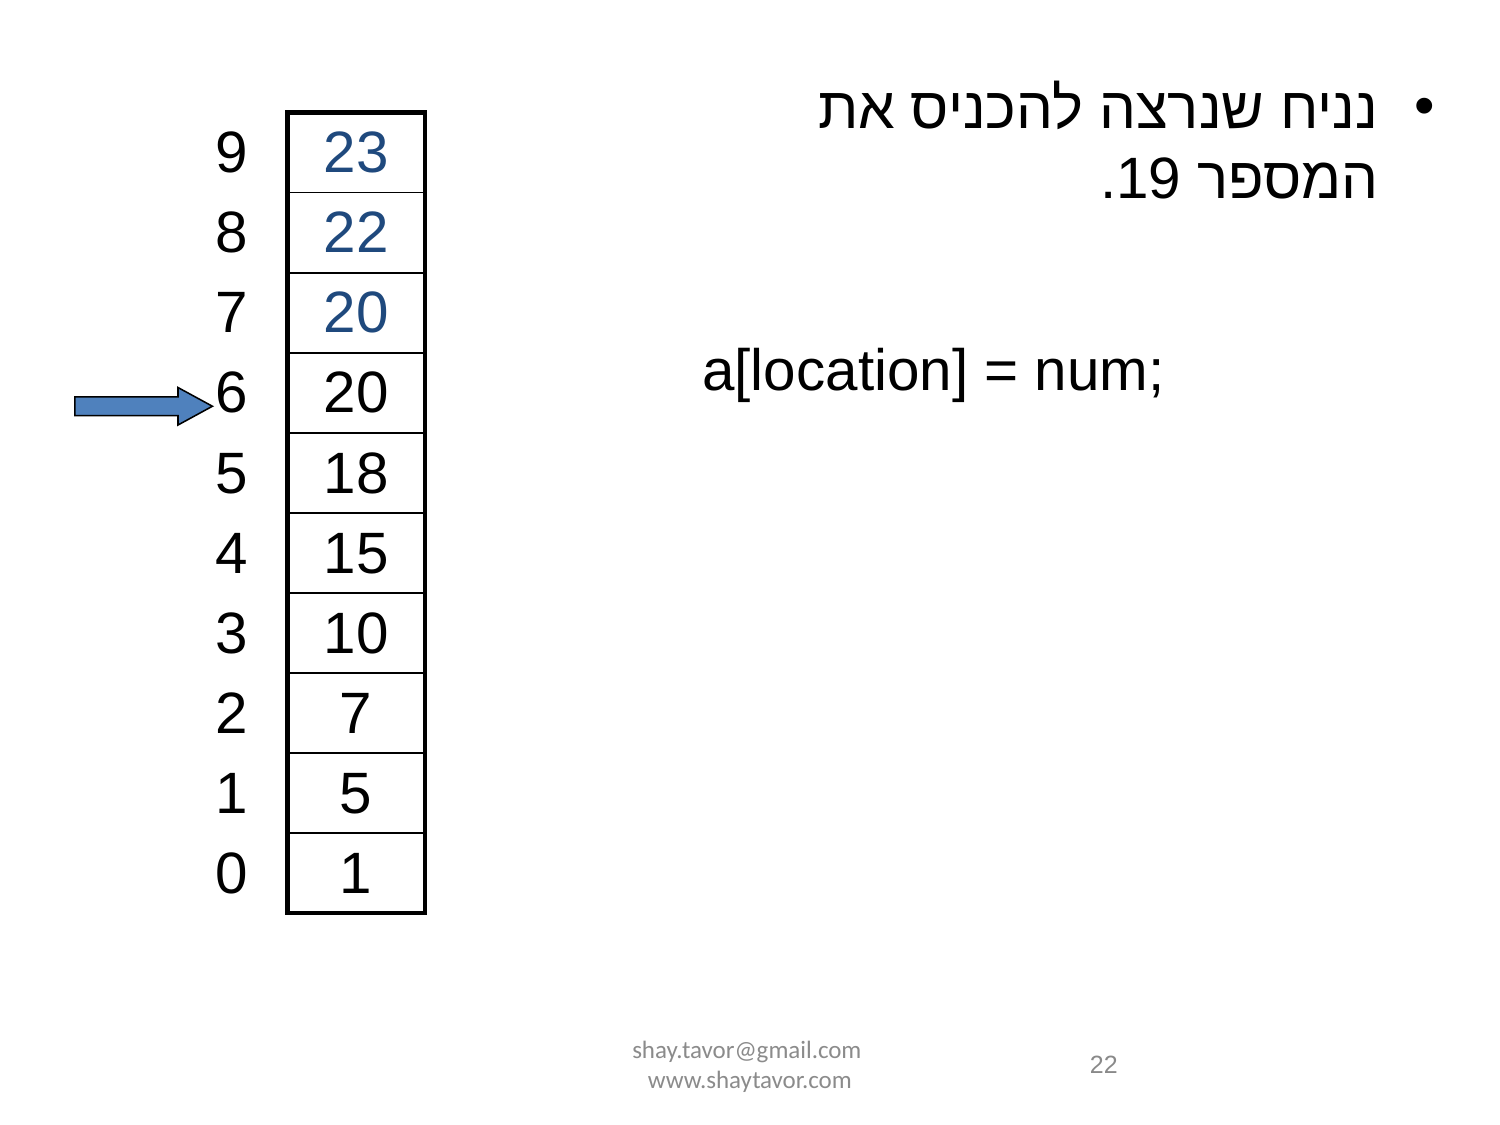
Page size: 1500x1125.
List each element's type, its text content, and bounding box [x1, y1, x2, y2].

table_cell 3 [175, 593, 287, 673]
table_cell 5 [290, 754, 423, 832]
table_cell 2 [175, 673, 287, 753]
table_header 23 [290, 115, 423, 192]
footer shay.tavor@gmail.com www.shaytavor.com [512, 1024, 988, 1103]
table_cell 20 [290, 354, 423, 432]
text_box [74, 387, 213, 426]
table_cell 5 [175, 433, 287, 513]
table_cell 18 [290, 434, 423, 512]
table_cell 7 [290, 674, 423, 752]
slide_number 22 [1074, 1024, 1425, 1103]
text_box a[location] = num; [687, 324, 1288, 509]
table_cell 1 [175, 753, 287, 833]
table_cell 22 [290, 193, 423, 272]
table_cell 0 [175, 833, 287, 913]
table_cell 6 [175, 353, 287, 433]
list נניח שנרצה להכניס את המספר 19. [662, 62, 1450, 288]
table_cell 7 [175, 273, 287, 353]
table_cell 1 [290, 834, 423, 911]
table_header 9 [175, 112, 287, 193]
table_cell 20 [290, 274, 423, 352]
table_cell 8 [175, 193, 287, 273]
table_cell 10 [290, 594, 423, 672]
table_cell 15 [290, 514, 423, 592]
table_cell 4 [175, 513, 287, 593]
